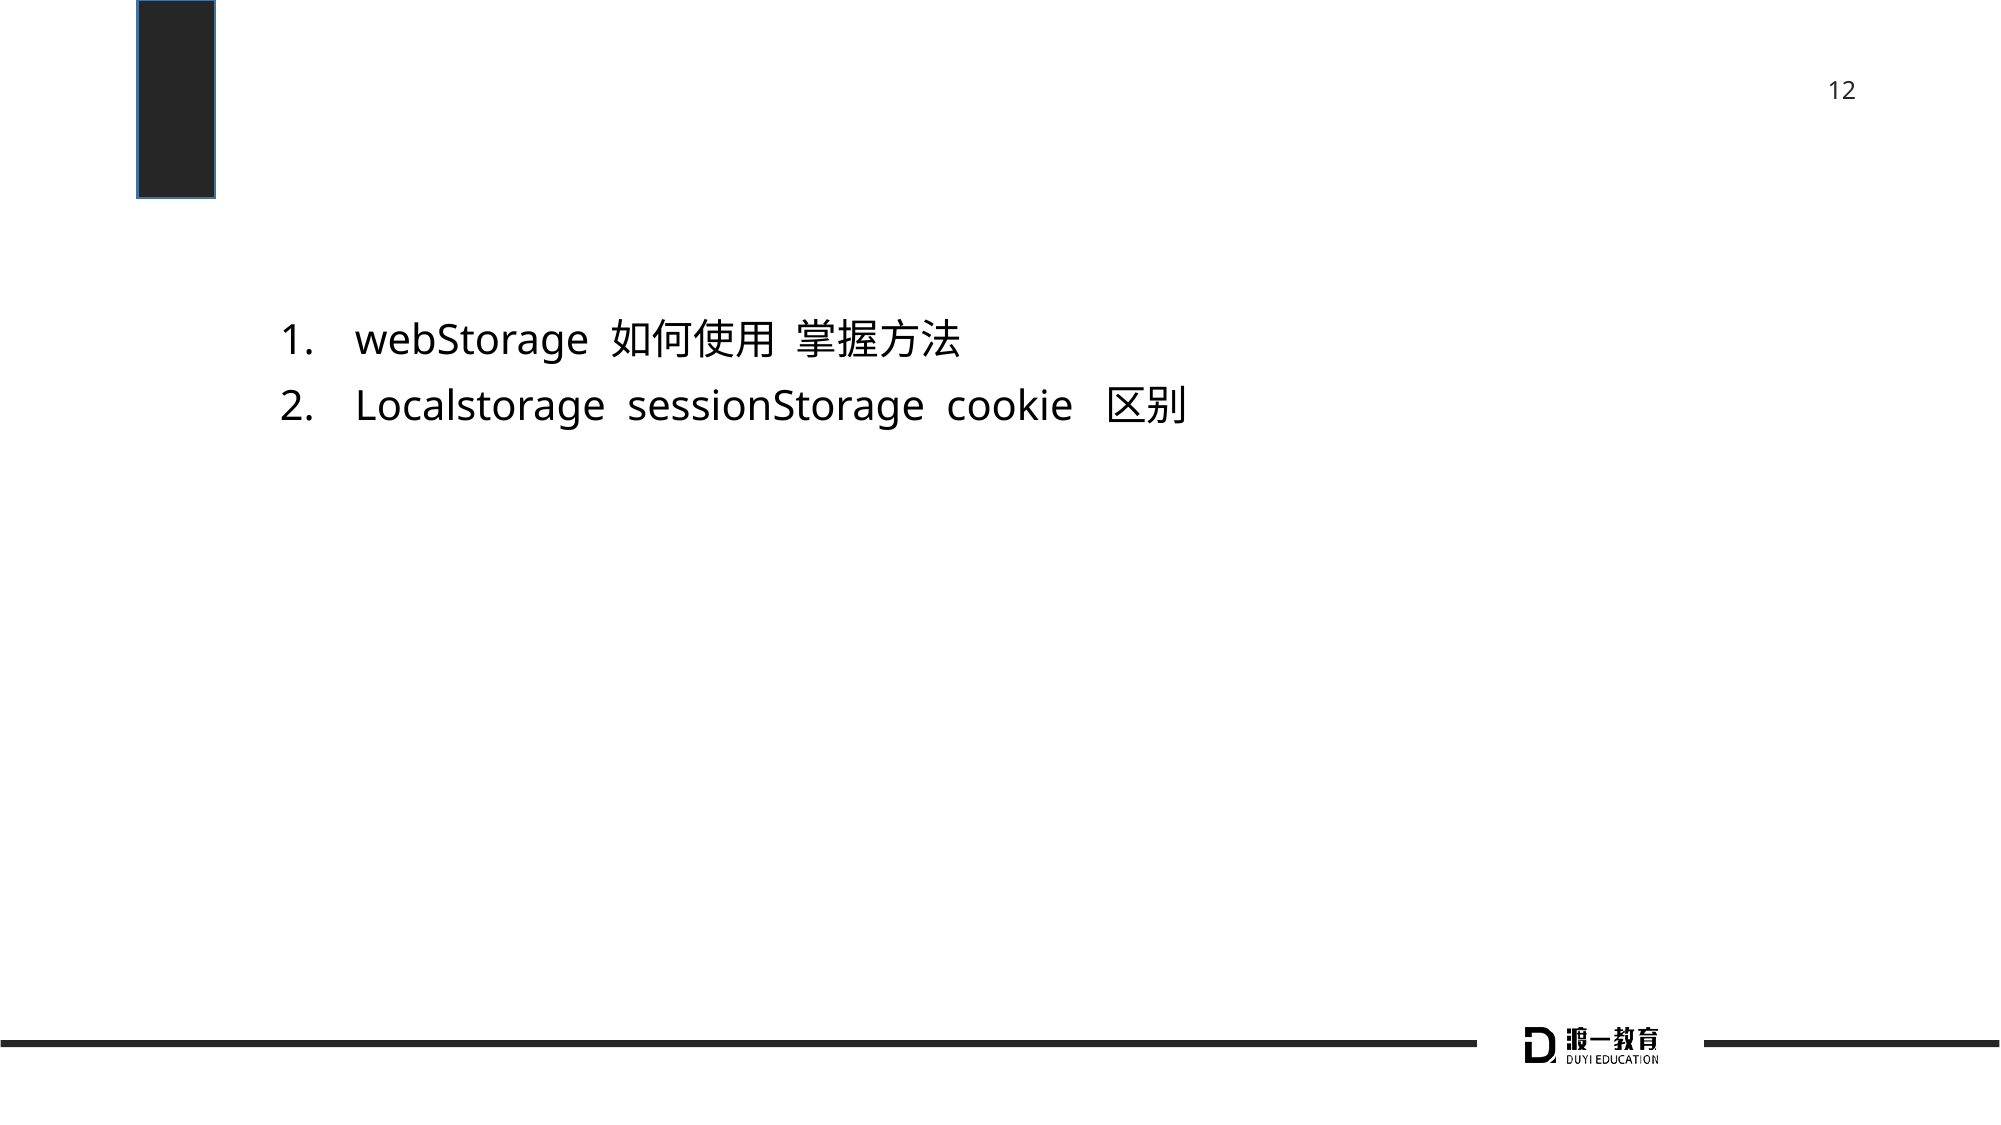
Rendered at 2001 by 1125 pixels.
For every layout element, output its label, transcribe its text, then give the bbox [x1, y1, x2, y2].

picture [1502, 1008, 1679, 1081]
subtitle webStorage 如何使用 掌握方法 Localstorage sessionStorage cookie 区别 [249, 303, 1750, 840]
